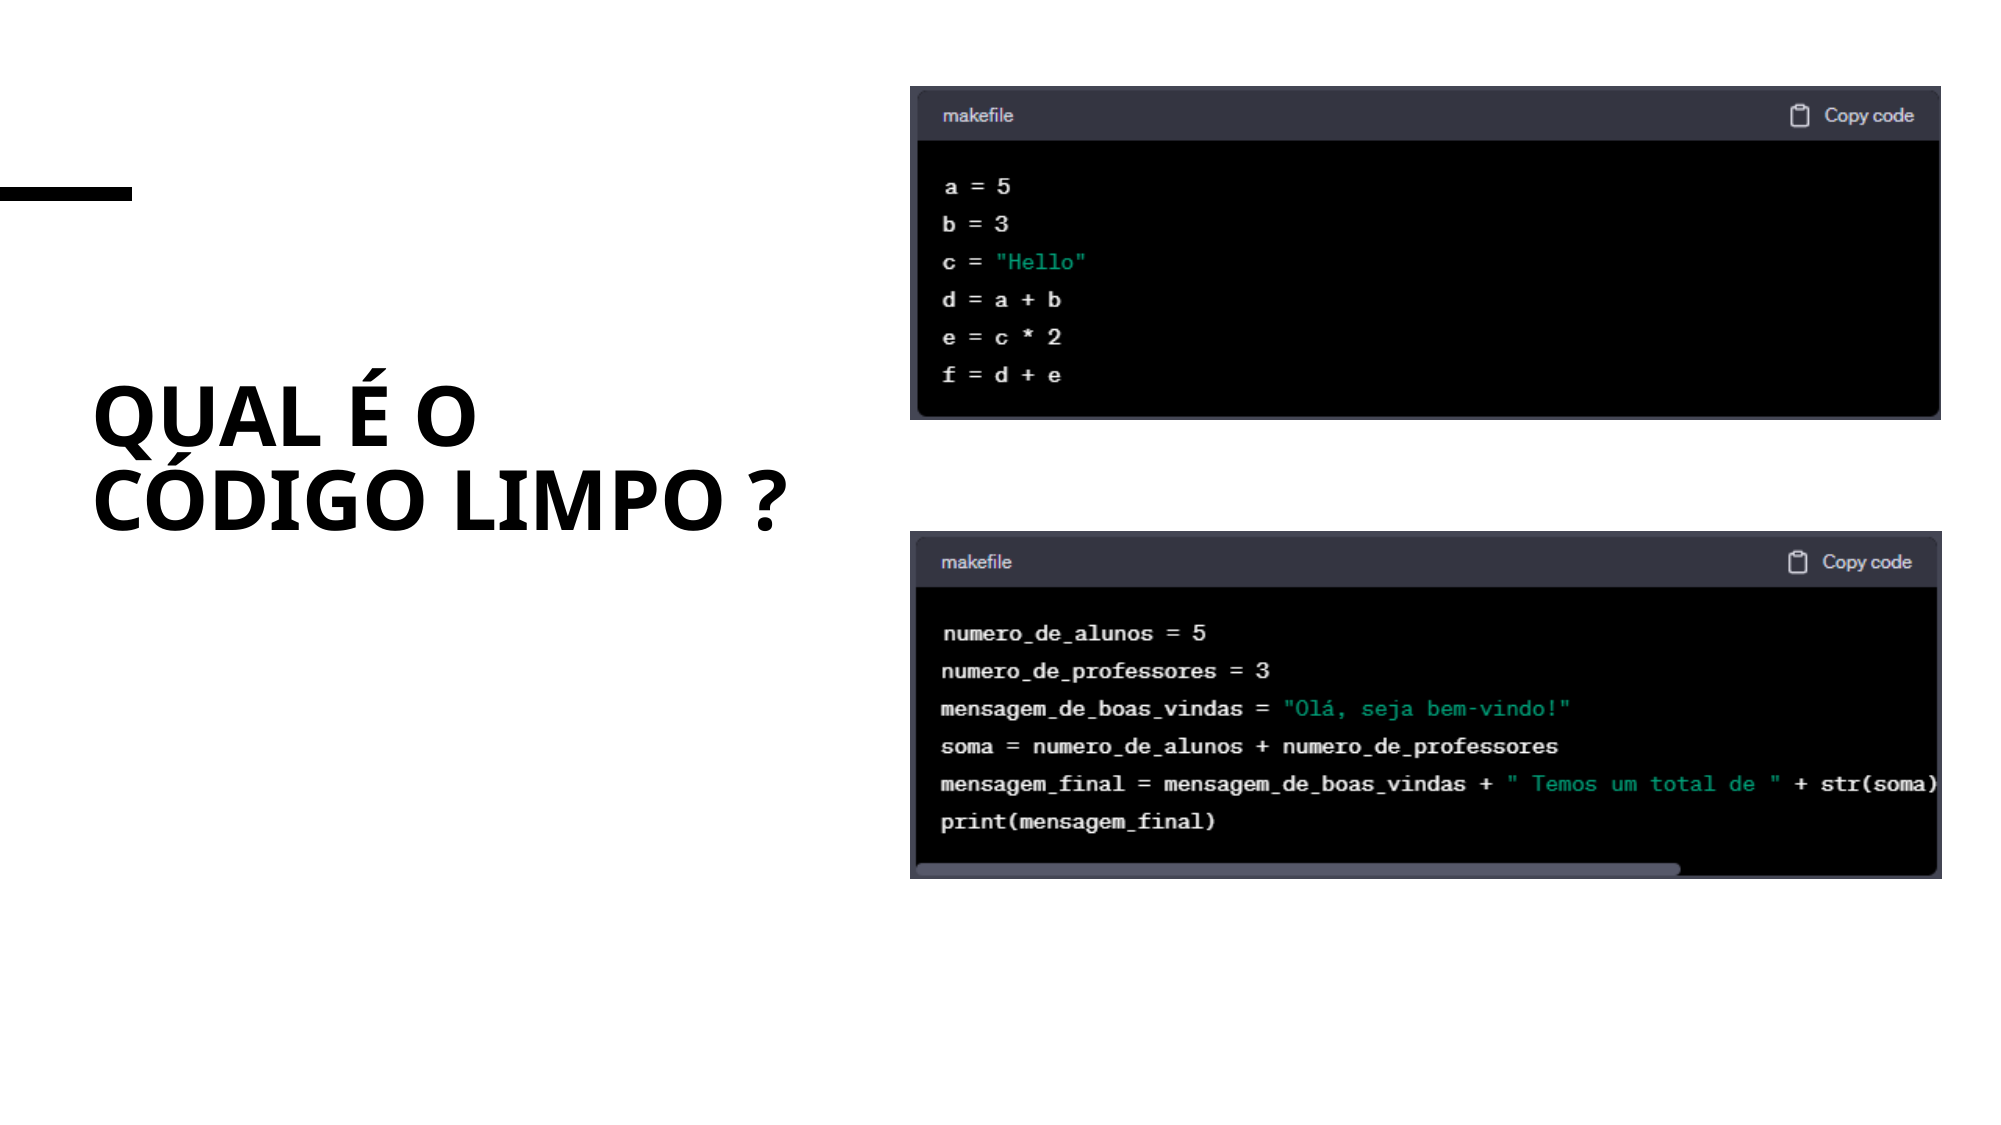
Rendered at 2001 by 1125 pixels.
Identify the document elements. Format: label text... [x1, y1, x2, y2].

picture [910, 531, 1942, 879]
text_box QUAL É O CÓDIGO LIMPO ? [76, 370, 839, 755]
picture [910, 86, 1941, 420]
